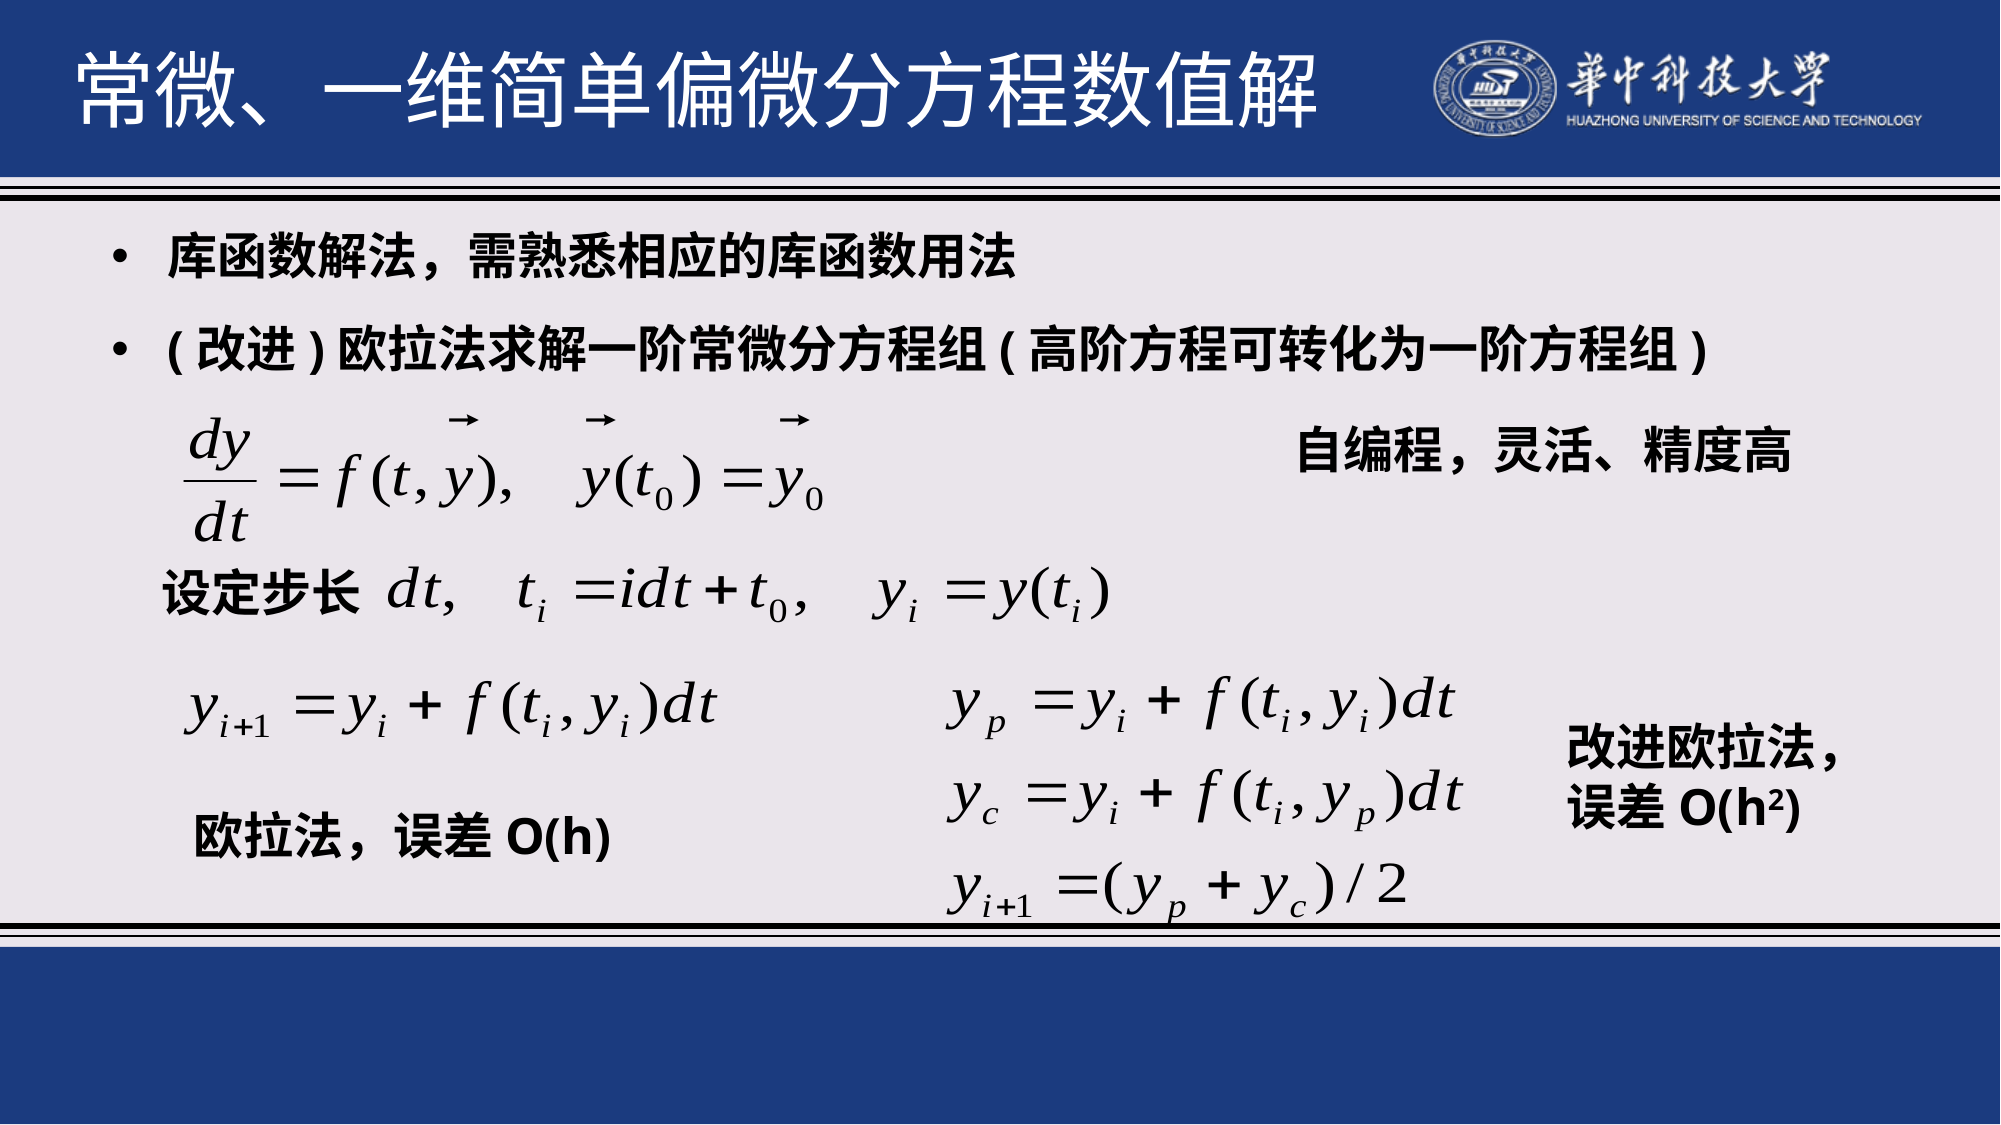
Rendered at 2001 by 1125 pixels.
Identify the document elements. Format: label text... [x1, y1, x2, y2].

text_box 常微、一维简单偏微分方程数值解 [56, 31, 1447, 146]
text_box 设定步长 [146, 553, 371, 629]
text_box 库函数解法，需熟悉相应的库函数用法 [96, 217, 1130, 293]
text_box 改进欧拉法，误差O(h2) [1551, 707, 1874, 843]
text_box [173, 664, 730, 752]
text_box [935, 844, 1422, 937]
text_box 自编程，灵活、精度高 [1279, 411, 1809, 487]
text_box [173, 403, 834, 554]
text_box (改进)欧拉法求解一阶常微分方程组(高阶方程可转化为一阶方程组) [96, 310, 1779, 386]
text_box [935, 751, 1471, 845]
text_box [935, 659, 1466, 751]
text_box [376, 549, 1125, 637]
picture [1447, 31, 1957, 146]
text_box 欧拉法，误差O(h) [178, 797, 627, 873]
